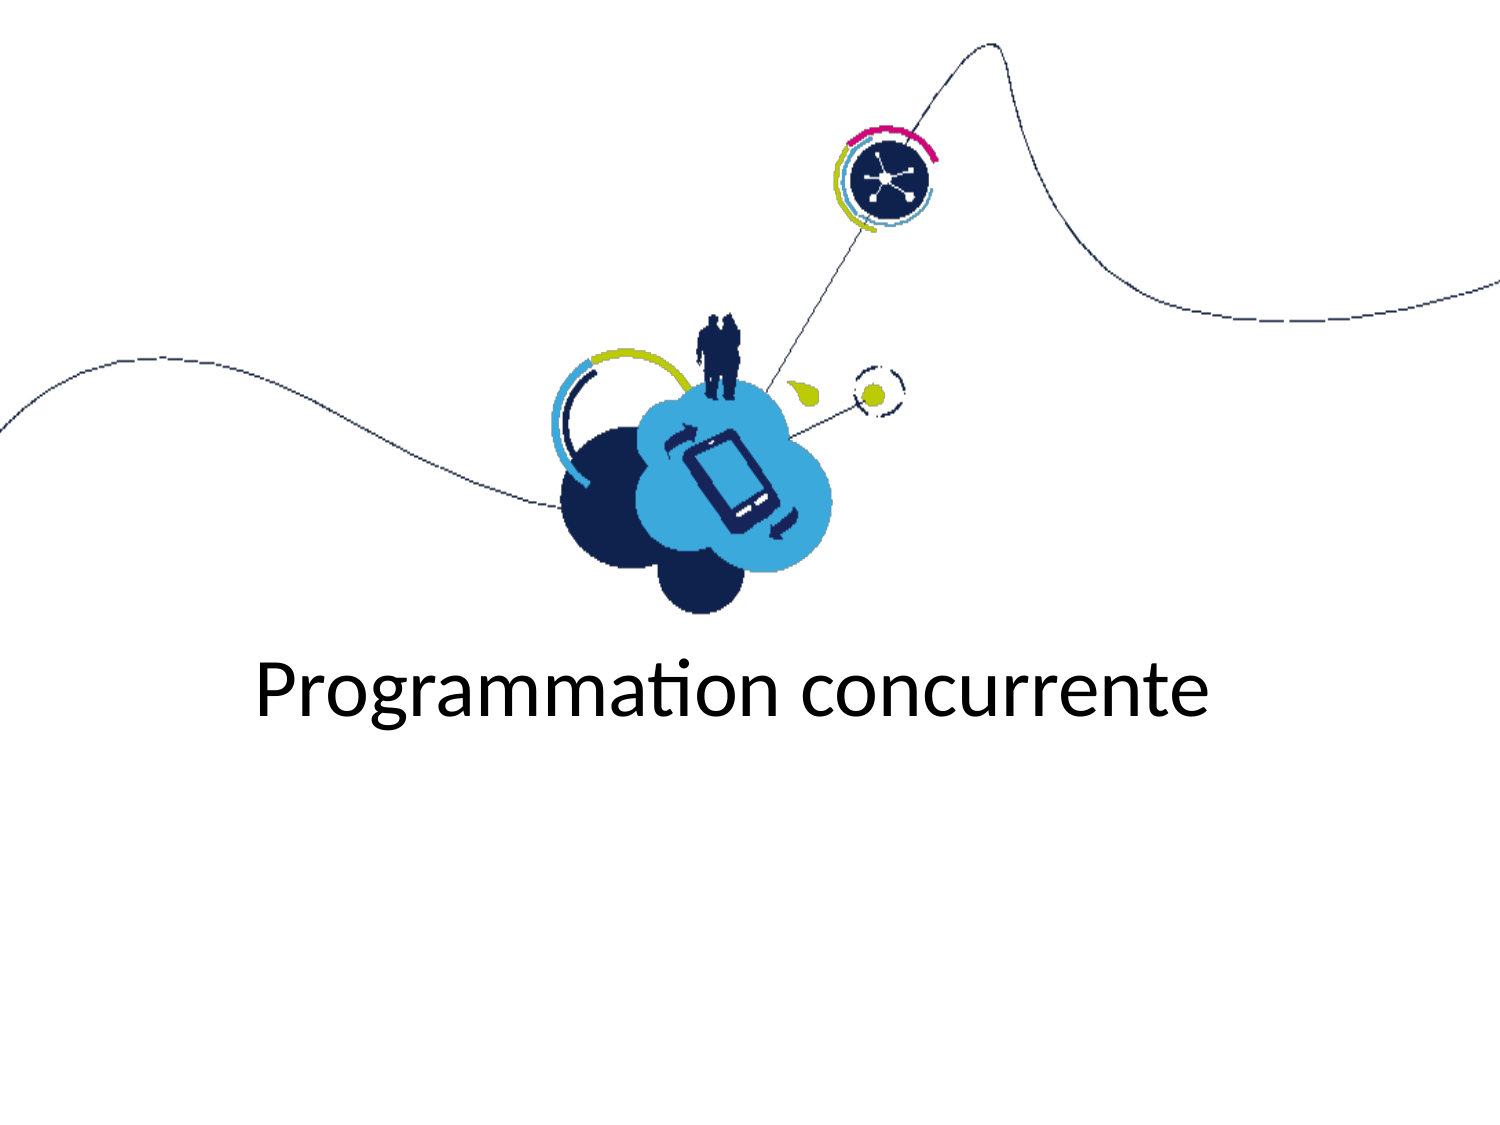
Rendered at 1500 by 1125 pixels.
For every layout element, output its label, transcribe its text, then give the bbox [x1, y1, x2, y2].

picture [0, 0, 1500, 643]
title Programmation concurrente [96, 637, 1372, 926]
